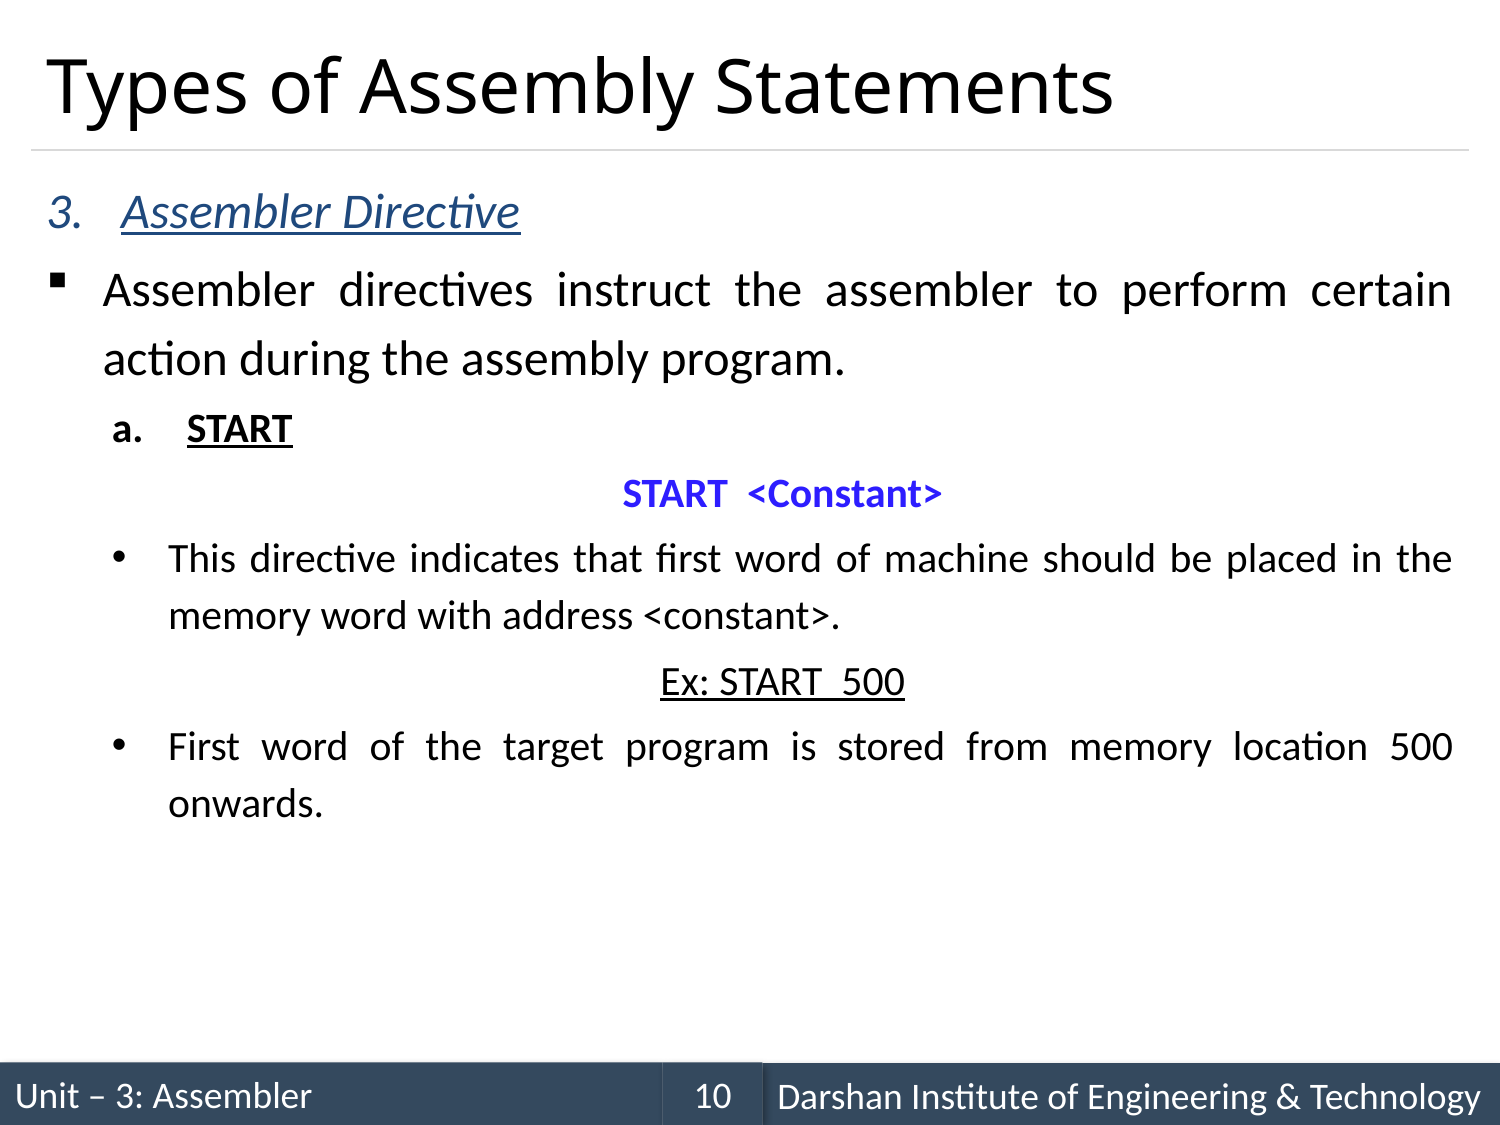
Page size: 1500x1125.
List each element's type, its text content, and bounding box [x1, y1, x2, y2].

title Types of Assembly Statements [31, 17, 1469, 150]
list Assembler Directive Assembler directives instruct the assembler to perform certain action during the assembly program. START START <Constant> This directive indicates that first word of machine should be placed in the memory word with address <constant>. Ex: START 500 First word of the target program is stored from memory location 500 onwards. [31, 162, 1469, 1038]
